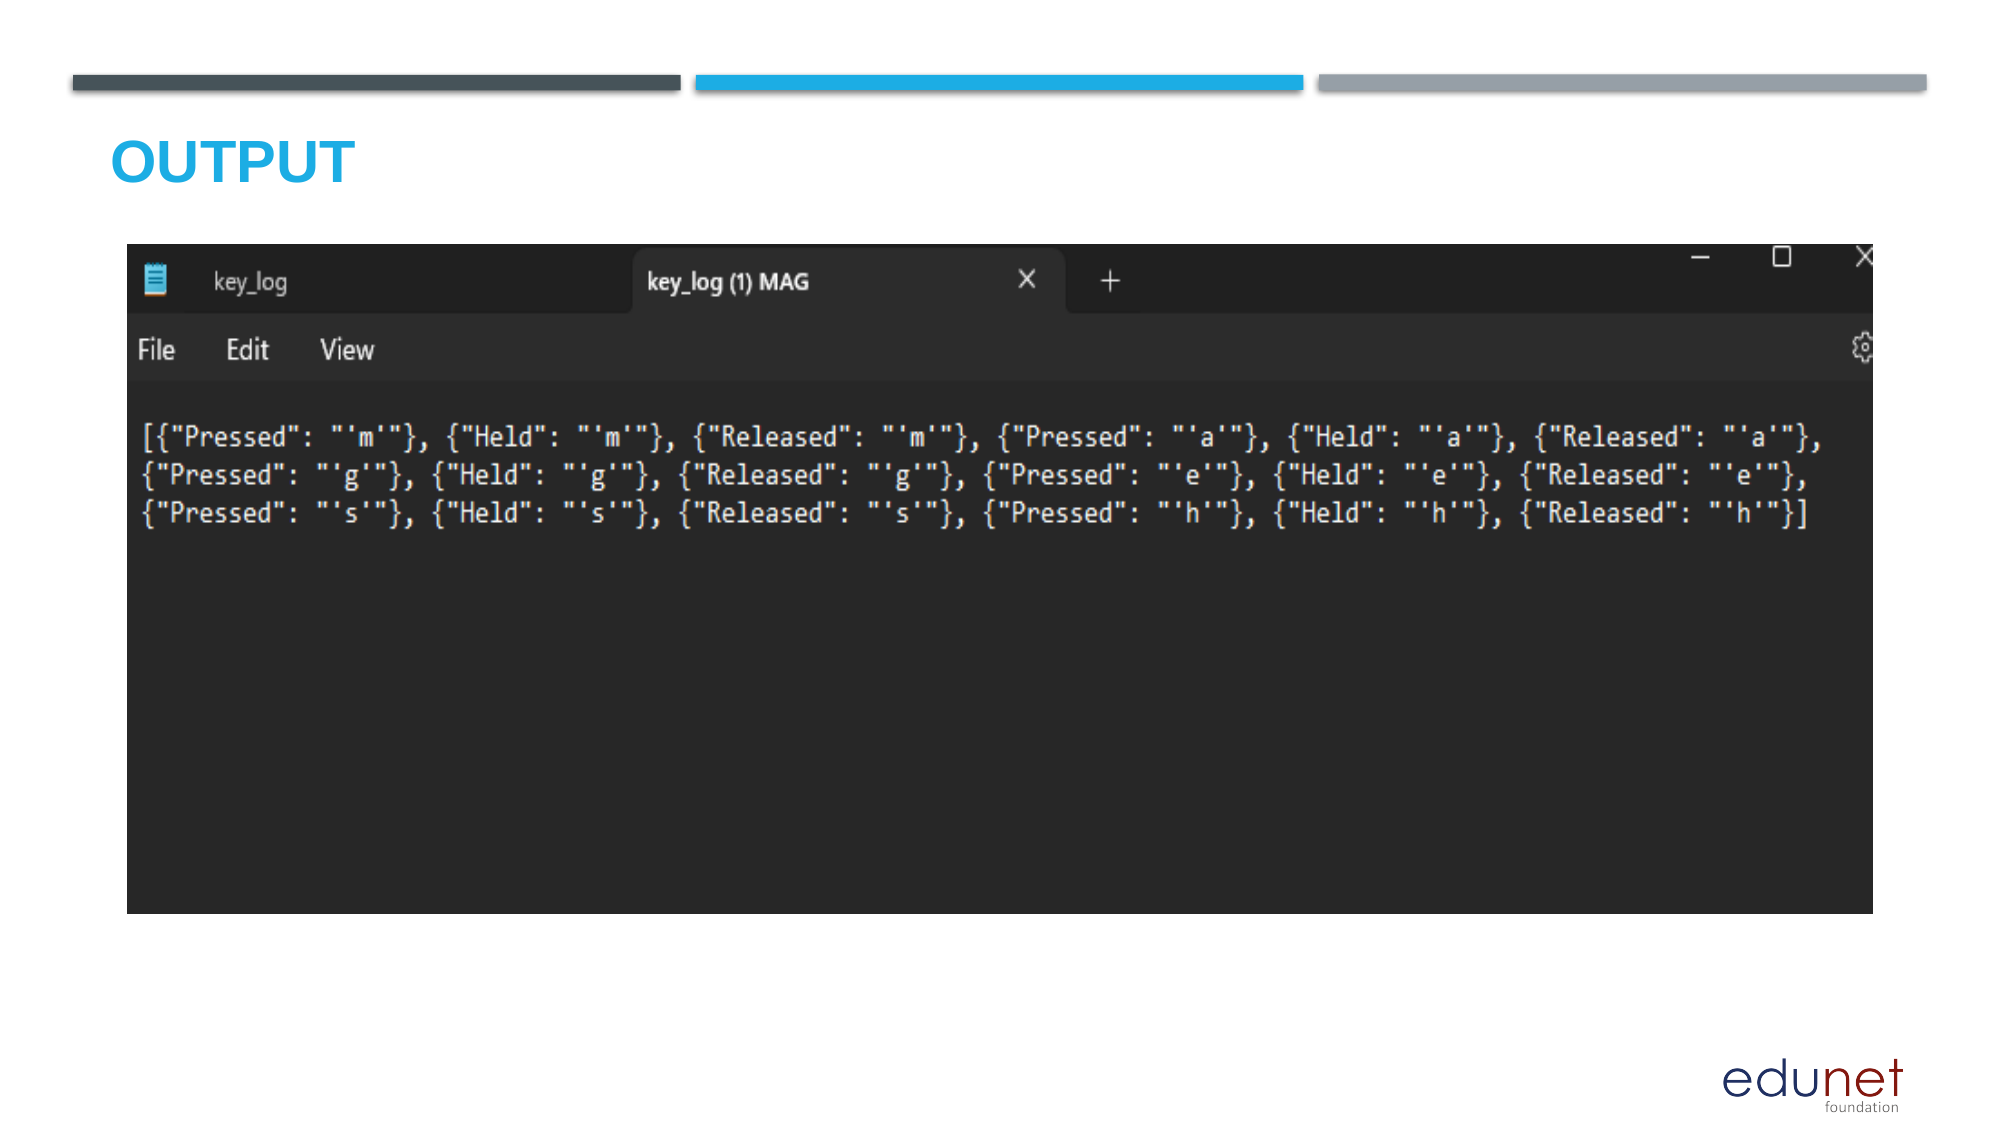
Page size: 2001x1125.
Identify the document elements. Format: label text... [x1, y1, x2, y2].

picture [1719, 1056, 1905, 1116]
title OUTPUT [95, 115, 1905, 203]
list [126, 243, 1873, 914]
